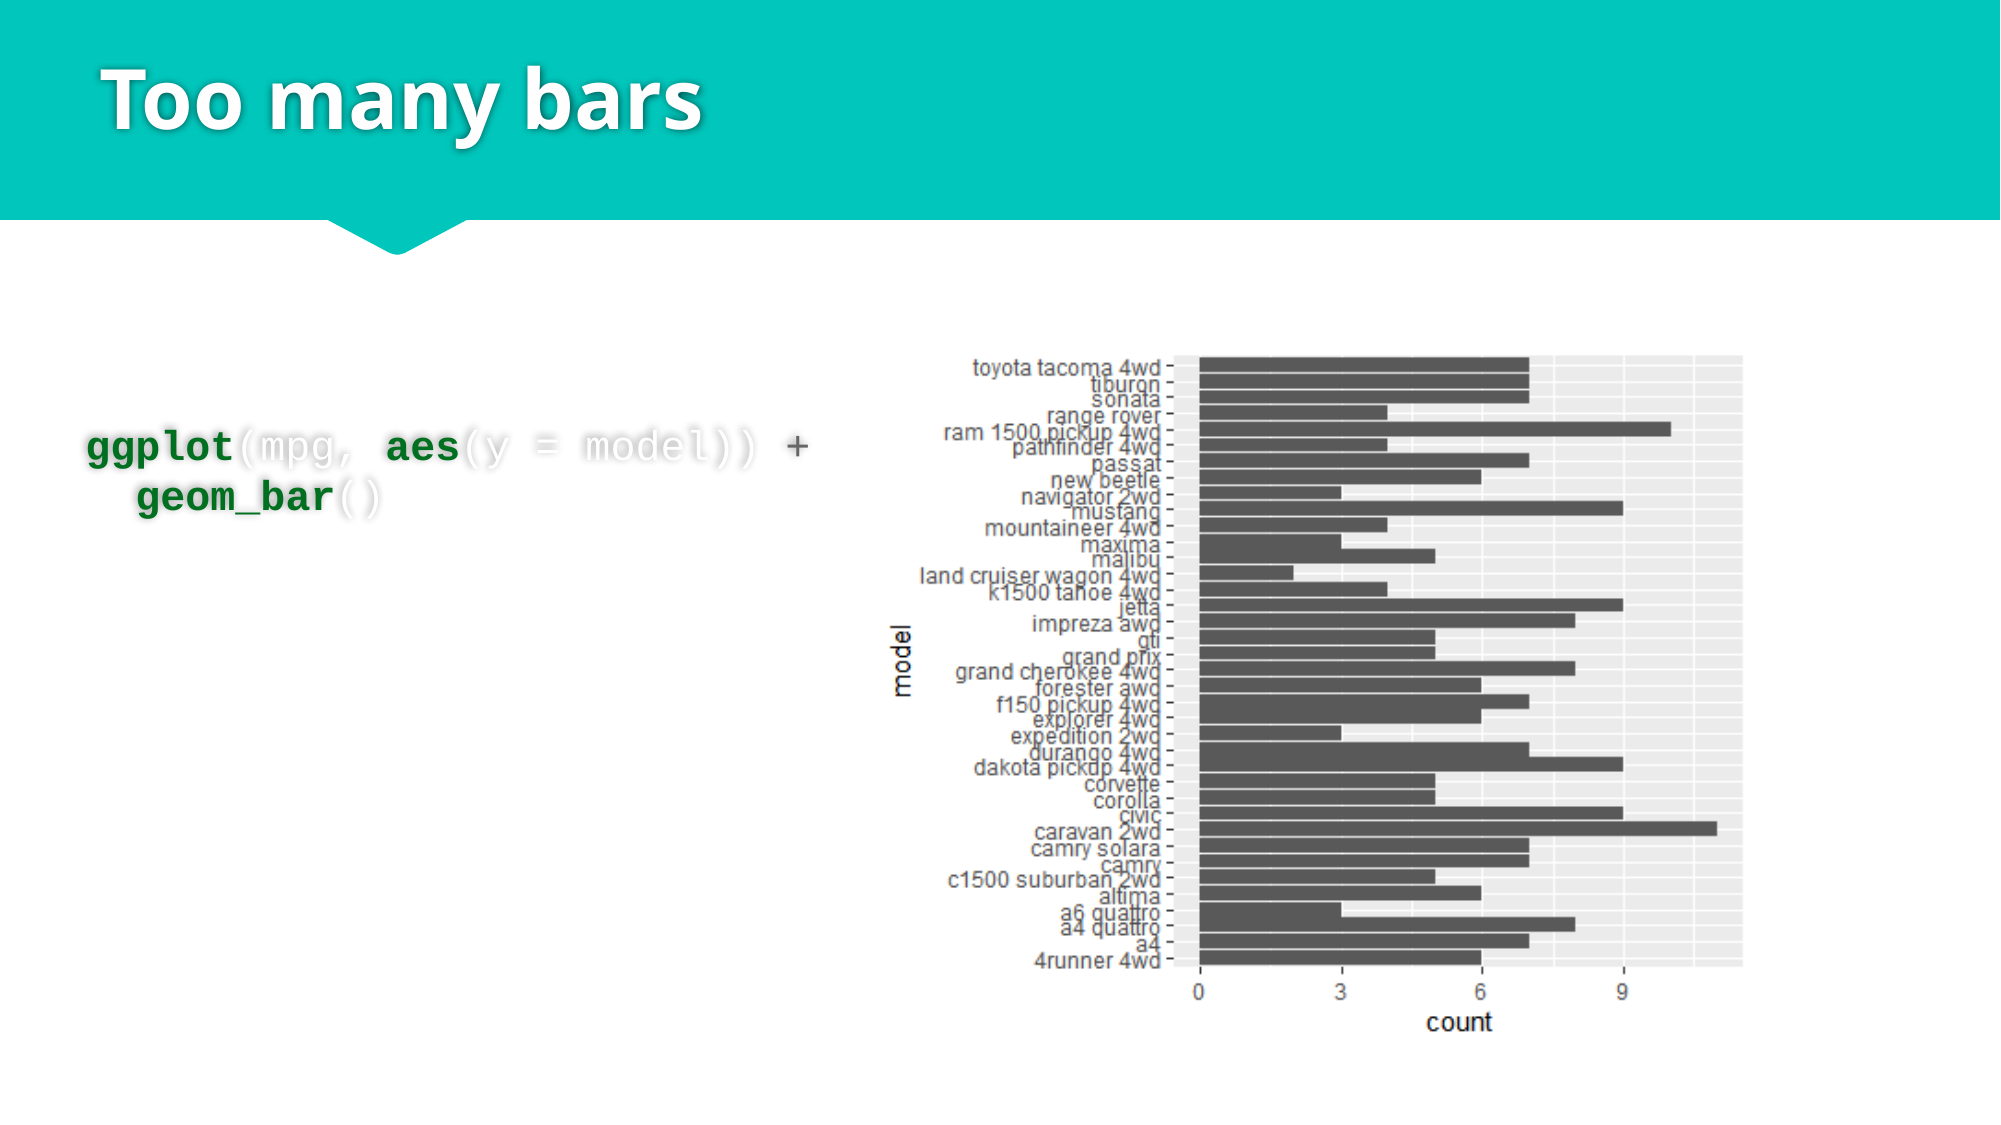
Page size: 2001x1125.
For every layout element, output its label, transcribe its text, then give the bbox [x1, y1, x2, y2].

list ggplot(mpg, aes(y = model)) + geom_bar() [0, 322, 860, 615]
title Too many bars [84, 27, 1819, 154]
picture [874, 343, 1759, 1051]
